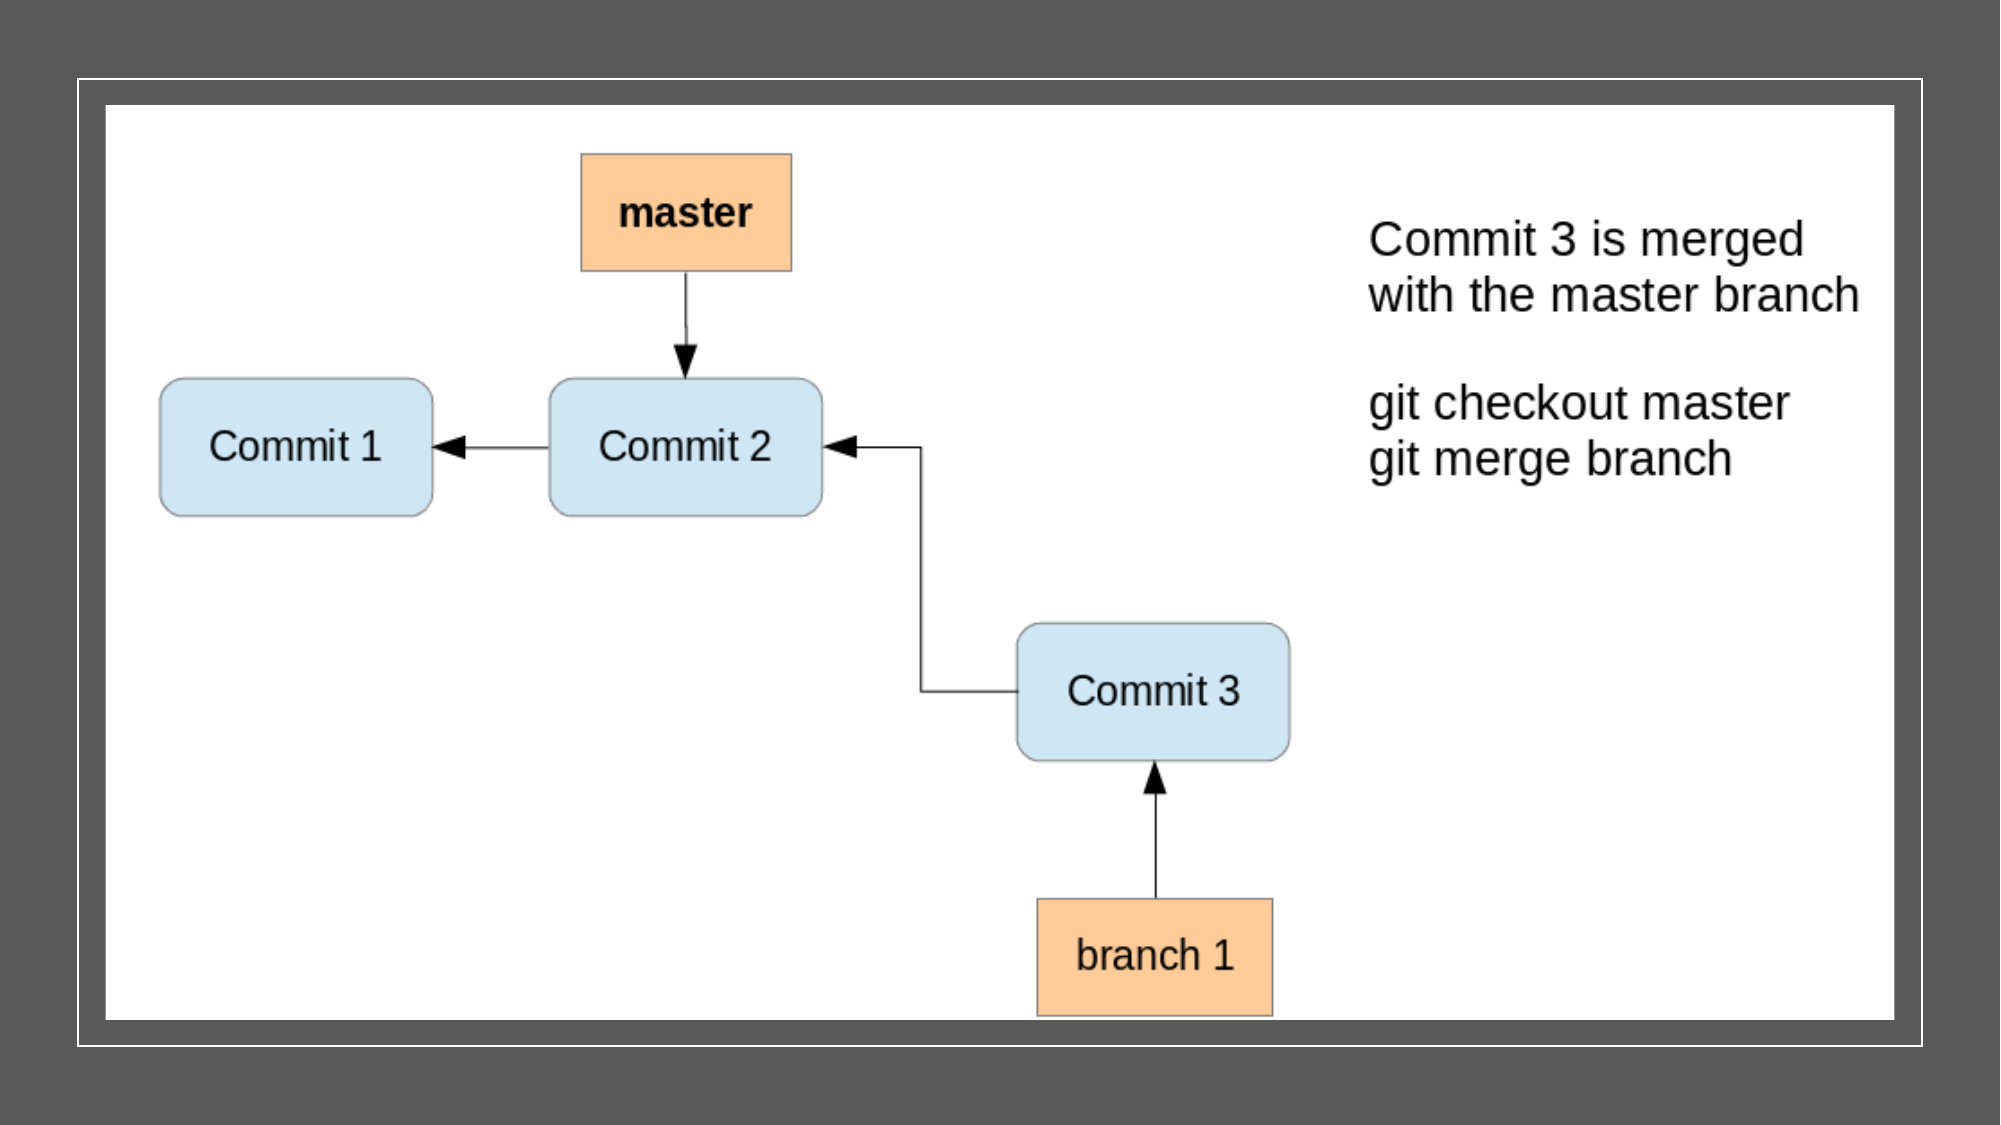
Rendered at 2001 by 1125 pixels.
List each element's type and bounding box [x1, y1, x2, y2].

picture [105, 105, 1895, 1020]
text_box [0, 0, 2000, 1125]
text_box [77, 78, 1923, 1047]
